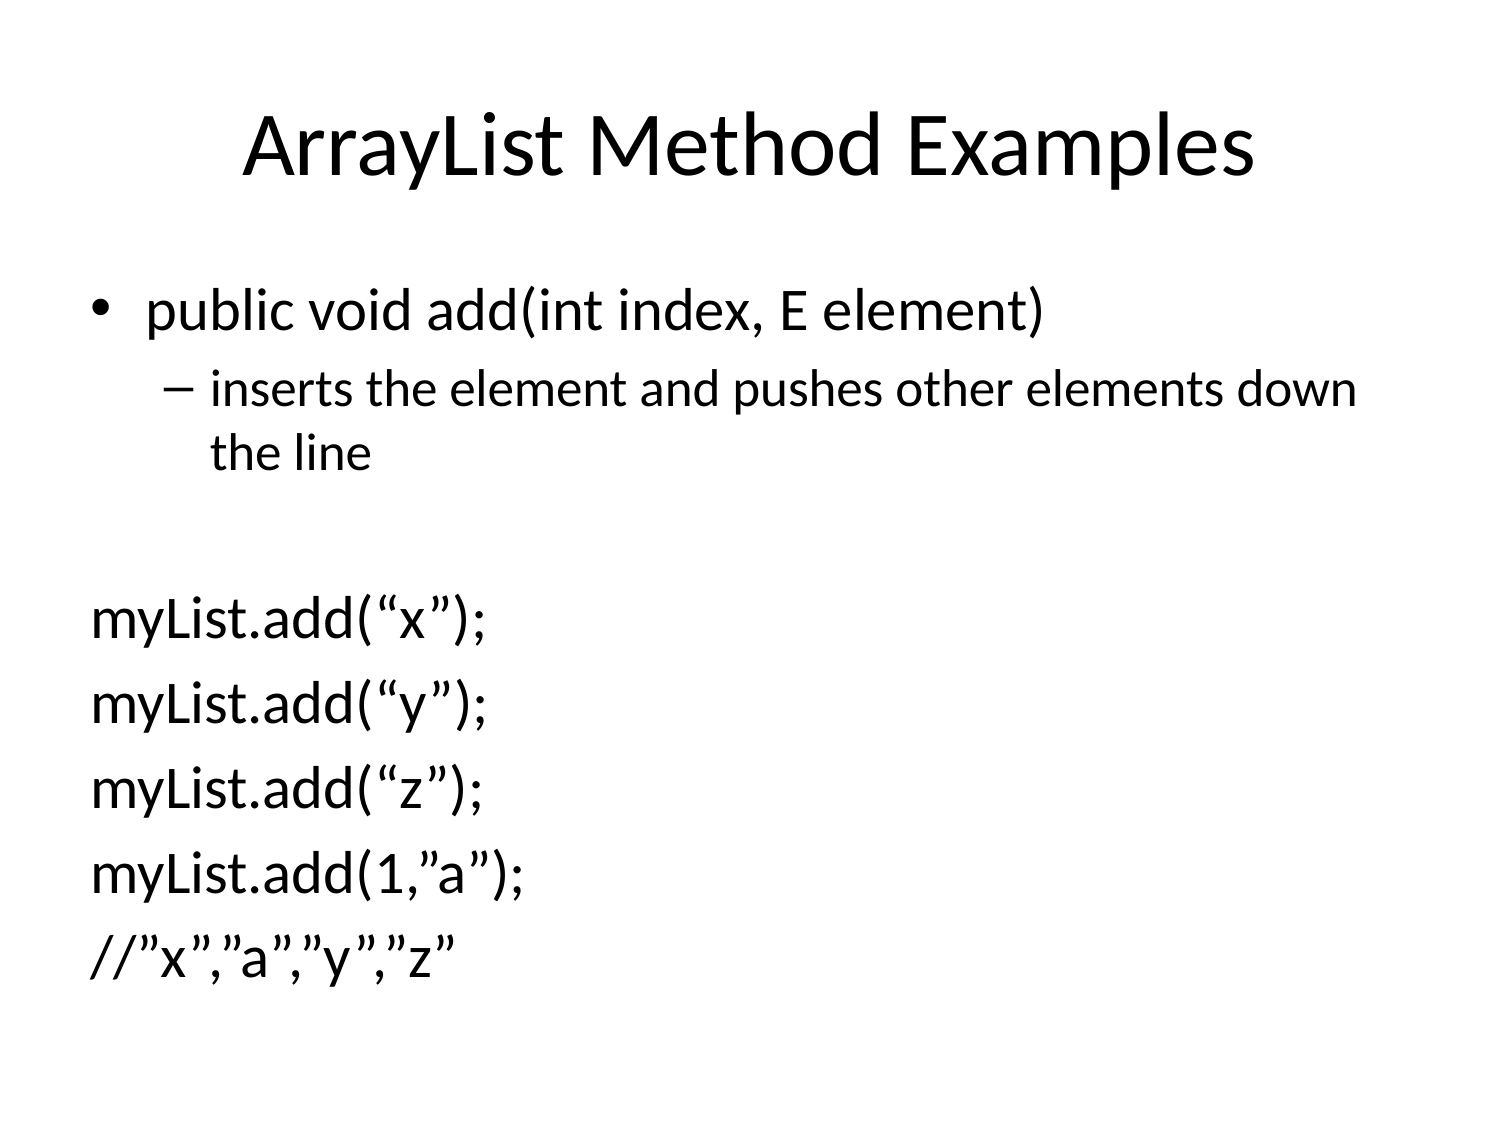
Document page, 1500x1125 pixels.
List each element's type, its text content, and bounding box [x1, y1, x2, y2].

list public void add(int index, E element) inserts the element and pushes other elements down the line myList.add(“x”); myList.add(“y”); myList.add(“z”); myList.add(1,”a”); //”x”,”a”,”y”,”z” [75, 262, 1425, 1005]
title ArrayList Method Examples [75, 45, 1425, 233]
